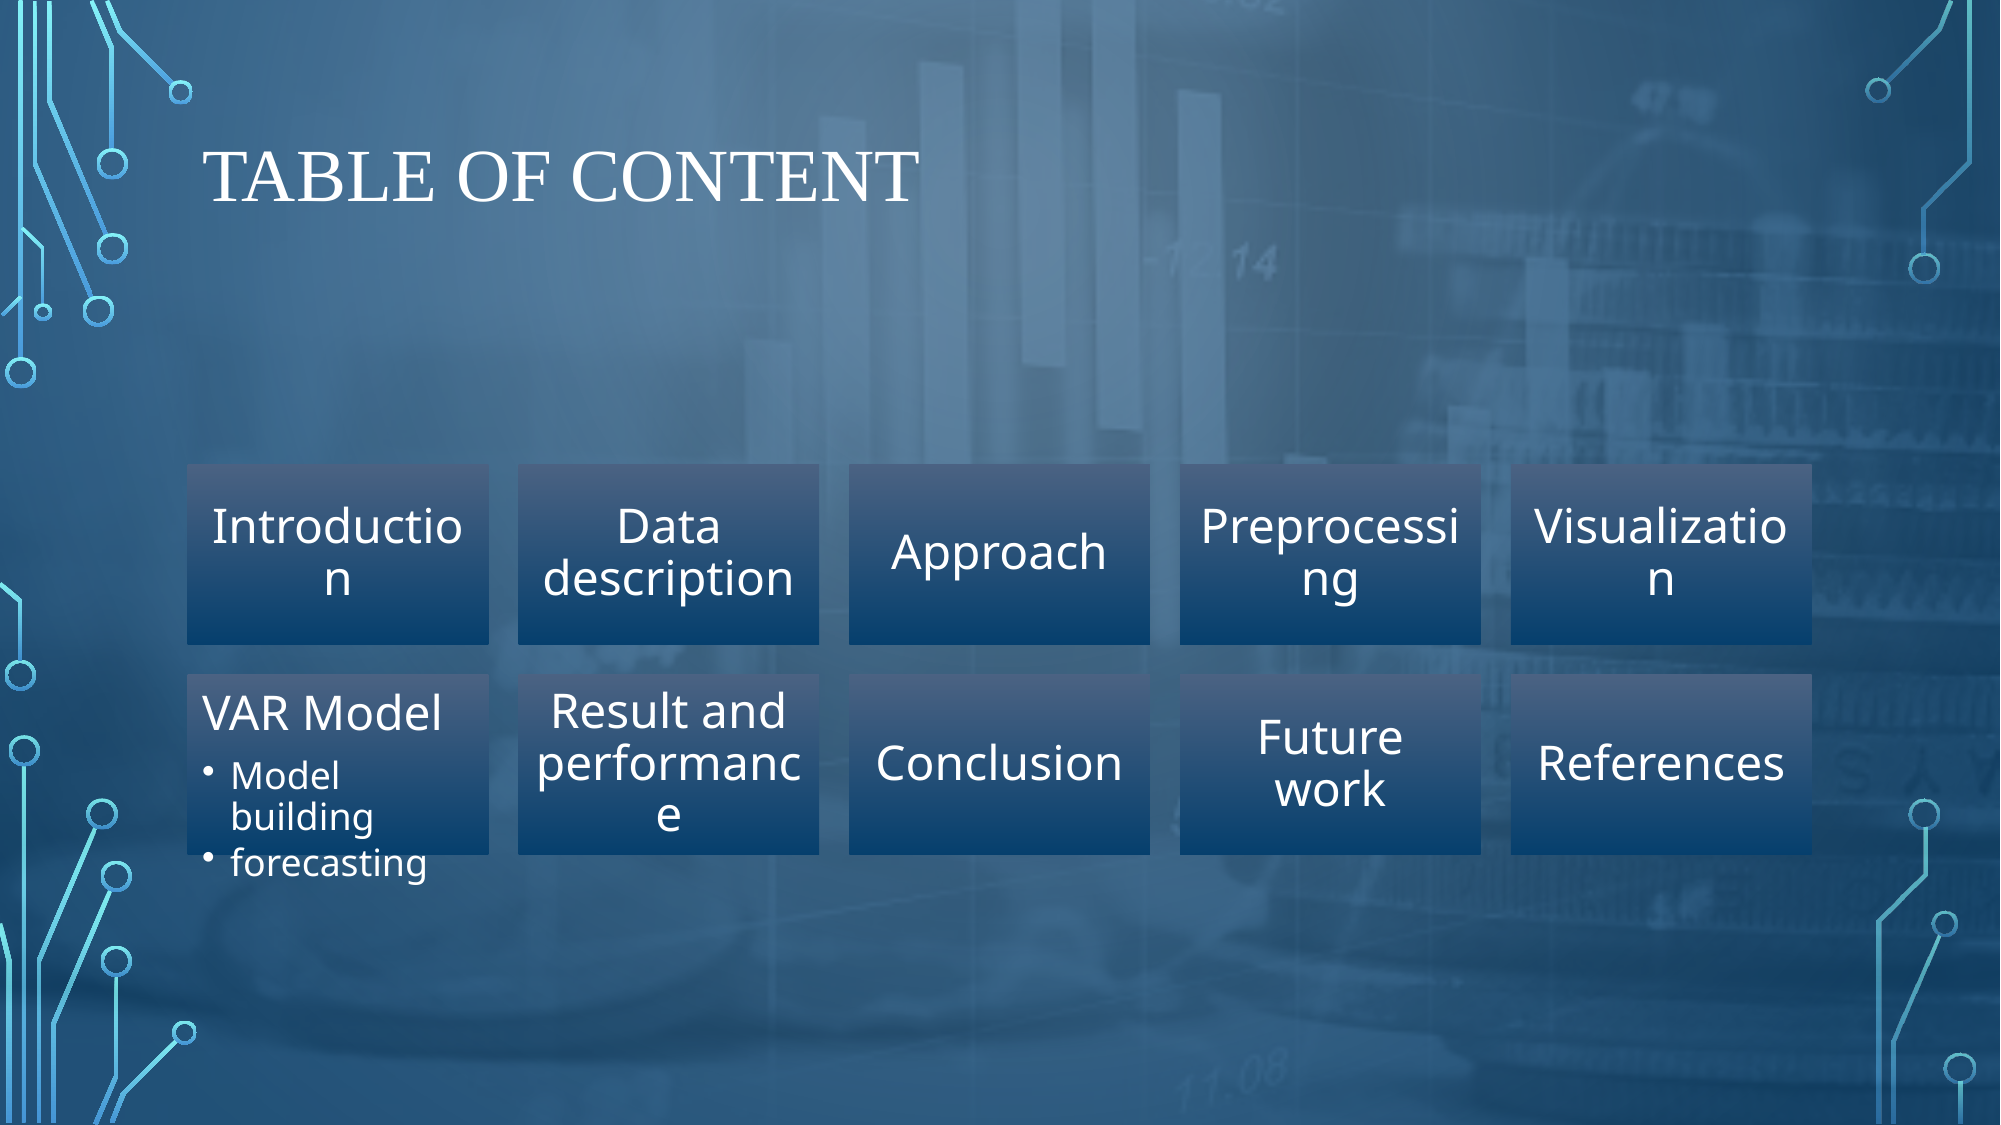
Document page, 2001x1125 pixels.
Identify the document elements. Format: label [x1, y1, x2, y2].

list [186, 368, 1813, 951]
picture [0, 0, 2000, 1125]
